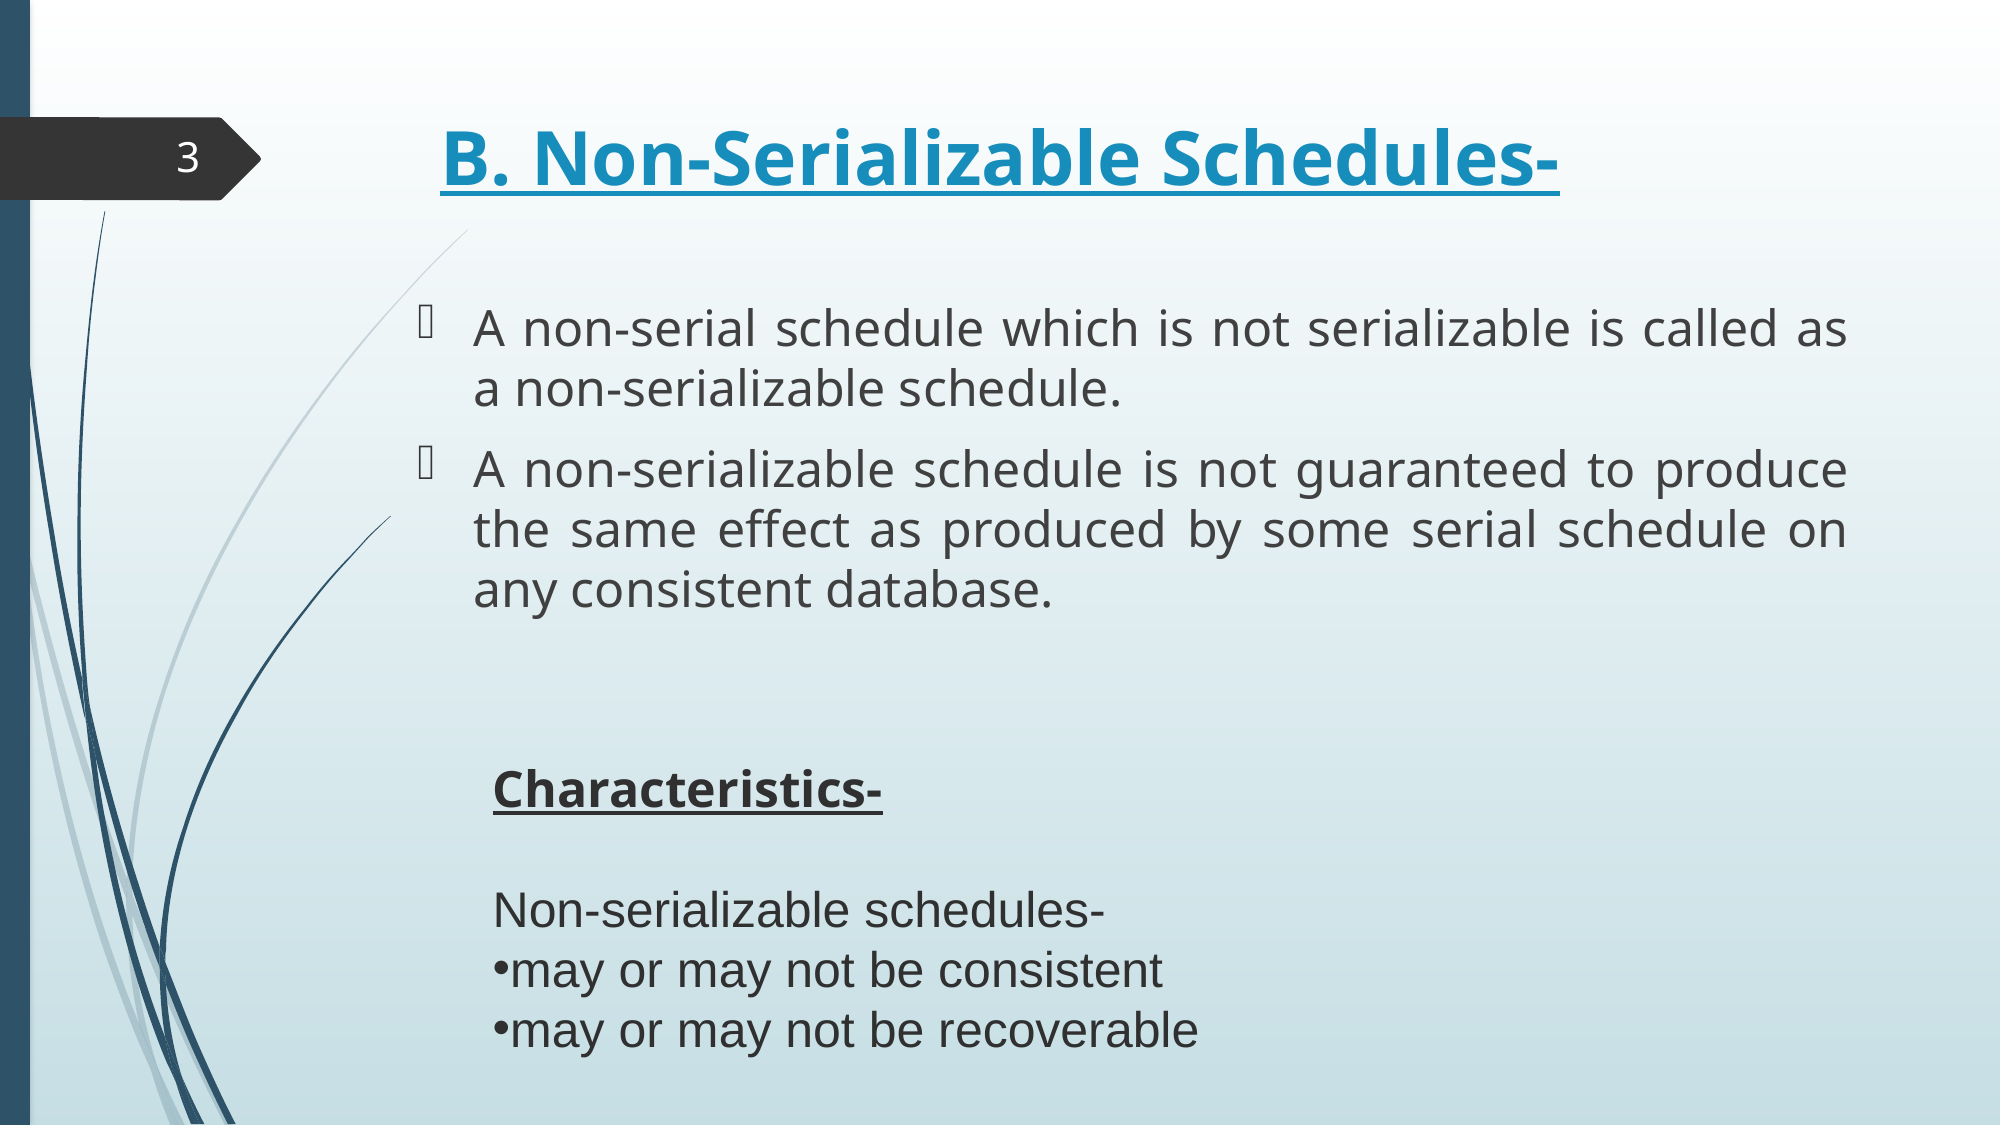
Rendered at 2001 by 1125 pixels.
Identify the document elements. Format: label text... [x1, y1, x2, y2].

title B. Non-Serializable Schedules- [425, 102, 1888, 313]
list A non-serial schedule which is not serializable is called as a non-serializable schedule. A non-serializable schedule is not guaranteed to produce the same effect as produced by some serial schedule on any consistent database. [402, 289, 1865, 909]
slide_number 3 [87, 129, 216, 190]
text_box Characteristics- Non-serializable schedules- may or may not be consistent may or may not be recoverable [477, 749, 1834, 1065]
